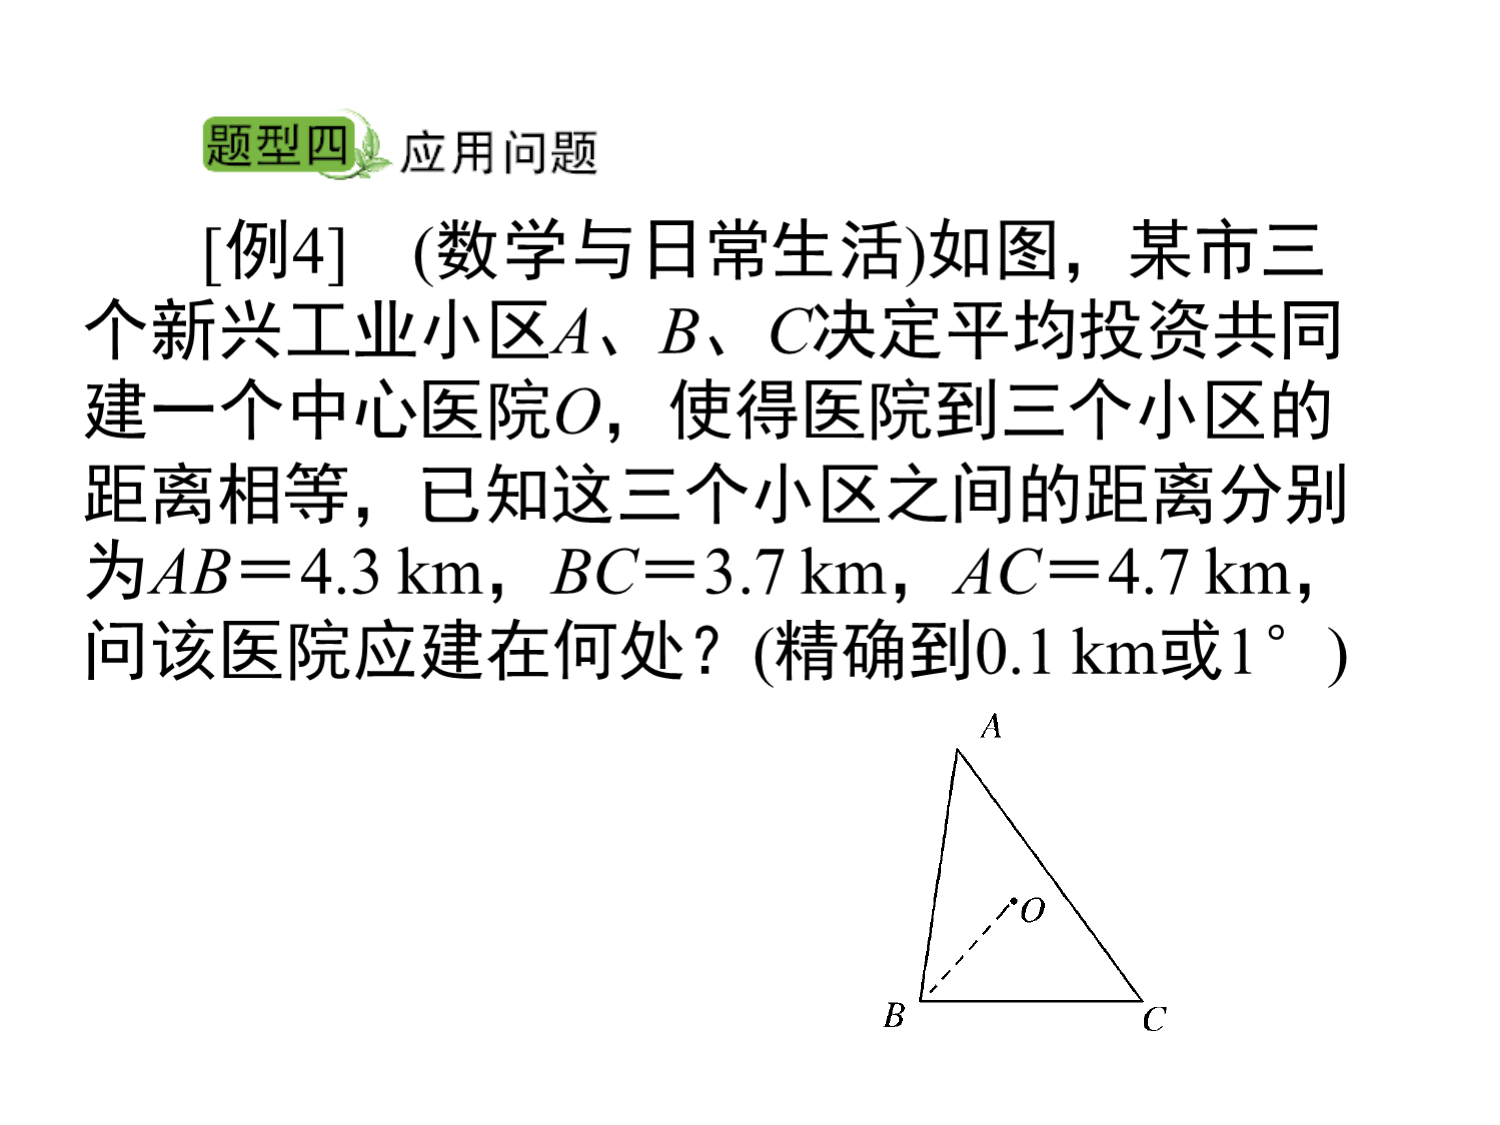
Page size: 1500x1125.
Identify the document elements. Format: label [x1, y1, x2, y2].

picture [41, 101, 1399, 1059]
